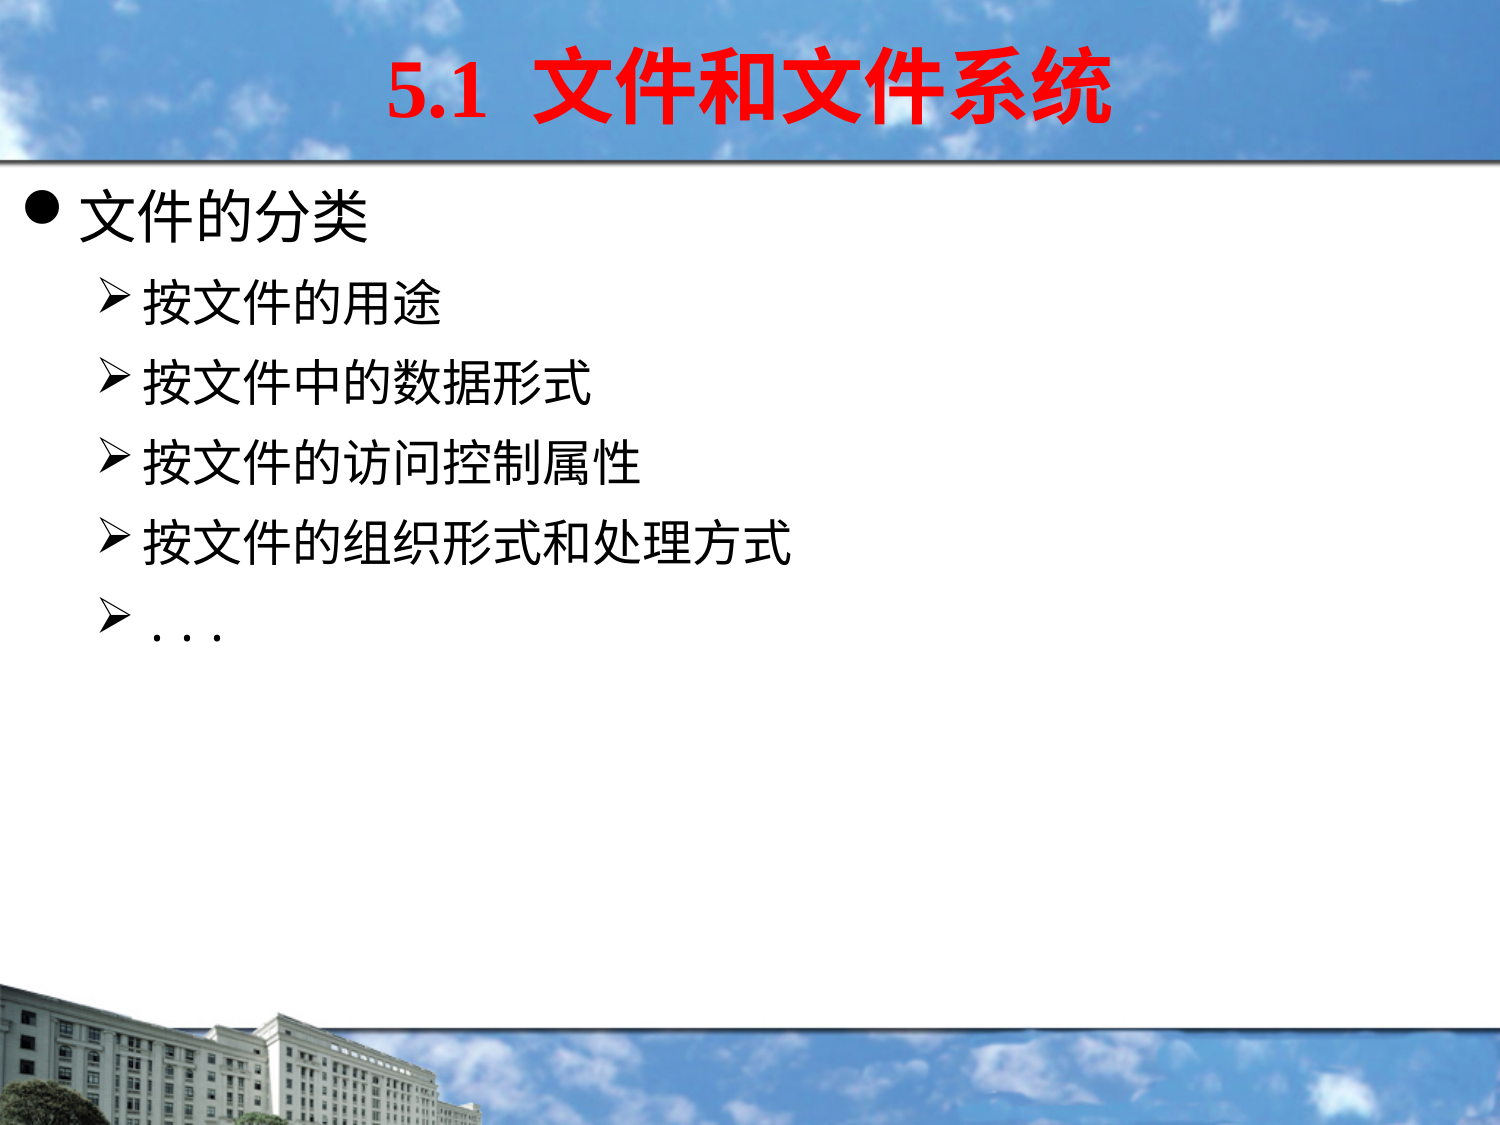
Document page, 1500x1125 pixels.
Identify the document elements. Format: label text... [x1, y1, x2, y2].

picture [0, 0, 1500, 1125]
text_box 5.1 文件和文件系统 [74, 7, 1425, 161]
text_box 文件的分类 按文件的用途 按文件中的数据形式 按文件的访问控制属性 按文件的组织形式和处理方式 ... [5, 172, 1500, 1024]
